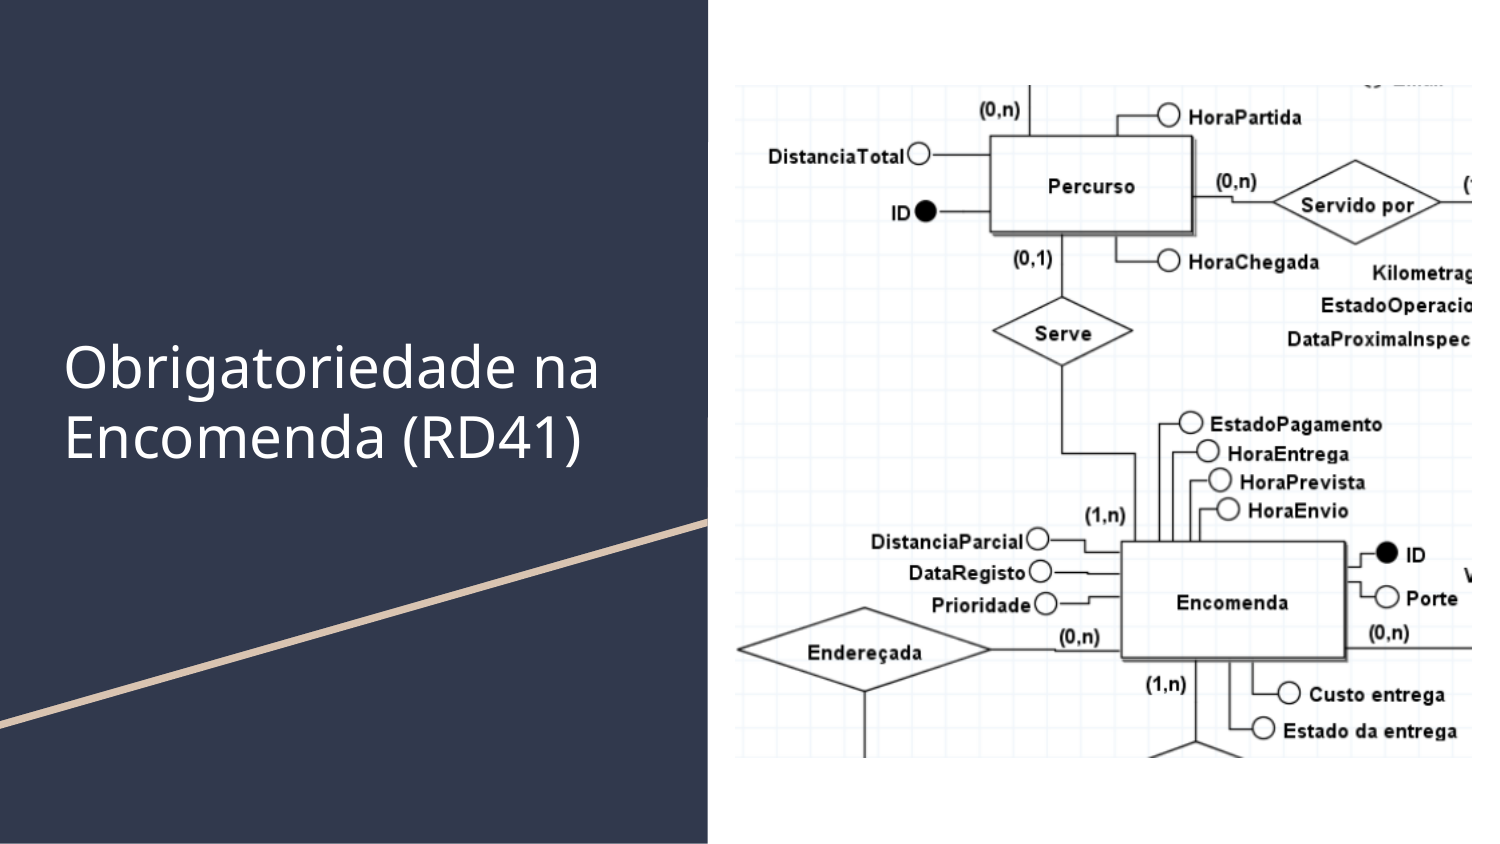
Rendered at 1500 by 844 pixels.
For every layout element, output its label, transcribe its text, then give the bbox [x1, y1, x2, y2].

title Obrigatoriedade na Encomenda (RD41) [48, 315, 657, 522]
picture [735, 85, 1473, 759]
